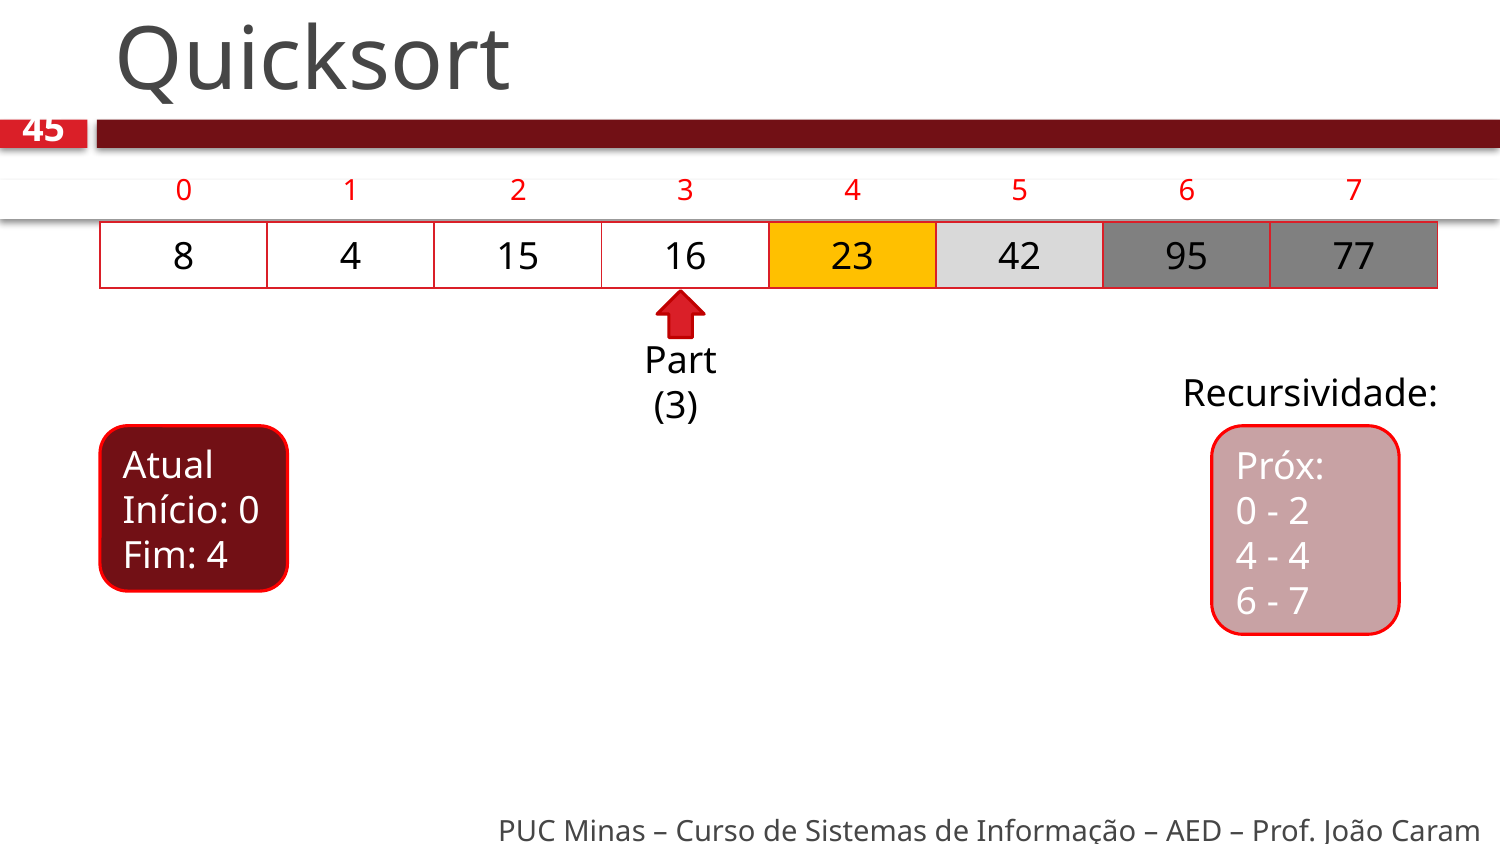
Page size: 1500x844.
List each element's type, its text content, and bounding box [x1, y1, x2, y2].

table_header 4 [268, 223, 433, 287]
table_header 77 [1271, 223, 1437, 287]
text_box Atual Início: 0 Fim: 4 [98, 424, 290, 593]
text_box Próx: 0 - 2 4 - 4 6 - 7 [1210, 424, 1401, 636]
table_header 7 [1271, 162, 1438, 223]
slide_number 45 [0, 114, 88, 145]
table_header 16 [602, 223, 768, 287]
table_header 1 [268, 162, 435, 223]
table_header 2 [435, 162, 602, 223]
table_header 0 [100, 162, 268, 223]
text_box Recursividade: [1167, 361, 1454, 421]
table_header 4 [769, 162, 936, 223]
title Quicksort [99, 19, 1483, 115]
table_header 8 [101, 223, 266, 287]
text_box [634, 290, 727, 435]
table_header 42 [937, 223, 1102, 287]
table_header 5 [936, 162, 1103, 223]
table_header 23 [770, 223, 935, 287]
footer PUC Minas – Curso de Sistemas de Informação – AED – Prof. João Caram [159, 807, 1497, 844]
table_header 15 [435, 223, 601, 287]
table_header 95 [1104, 223, 1269, 287]
table_header 6 [1103, 162, 1271, 223]
text_box [99, 396, 1400, 647]
table_header 3 [602, 162, 769, 223]
